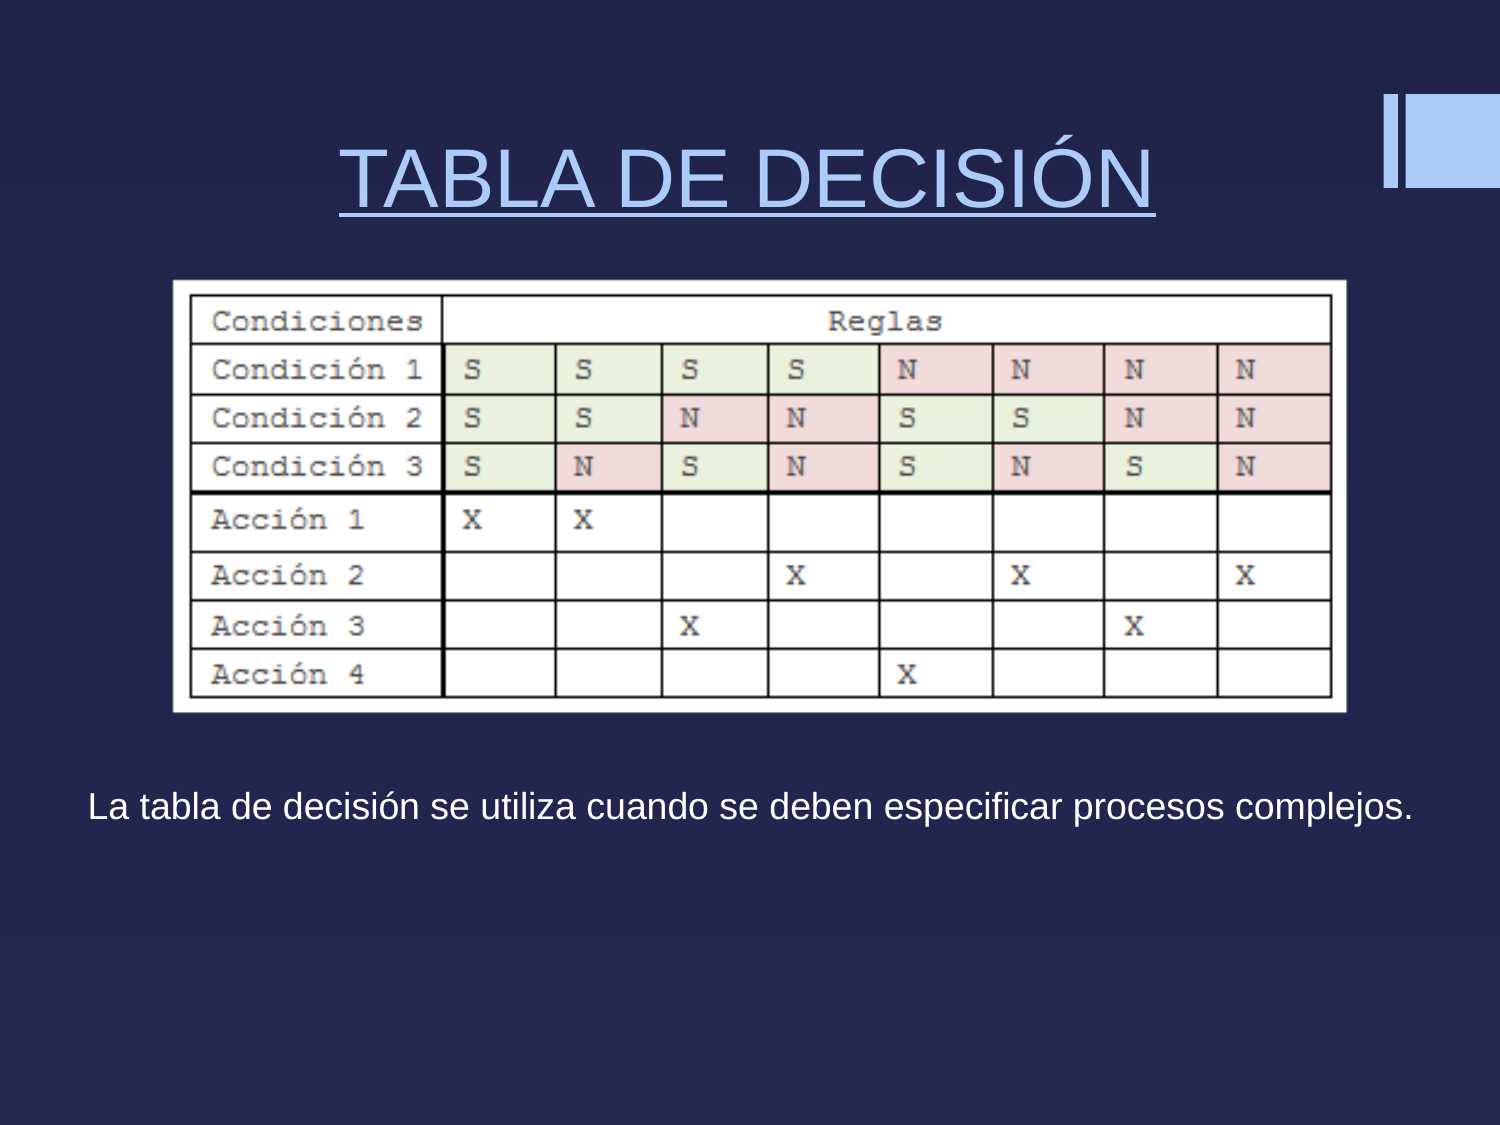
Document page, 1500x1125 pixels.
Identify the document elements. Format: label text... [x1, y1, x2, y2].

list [170, 278, 1351, 717]
text_box La tabla de decisión se utiliza cuando se deben especificar procesos complejos. [72, 775, 1440, 835]
title TABLA DE DECISIÓN [147, 42, 1348, 233]
